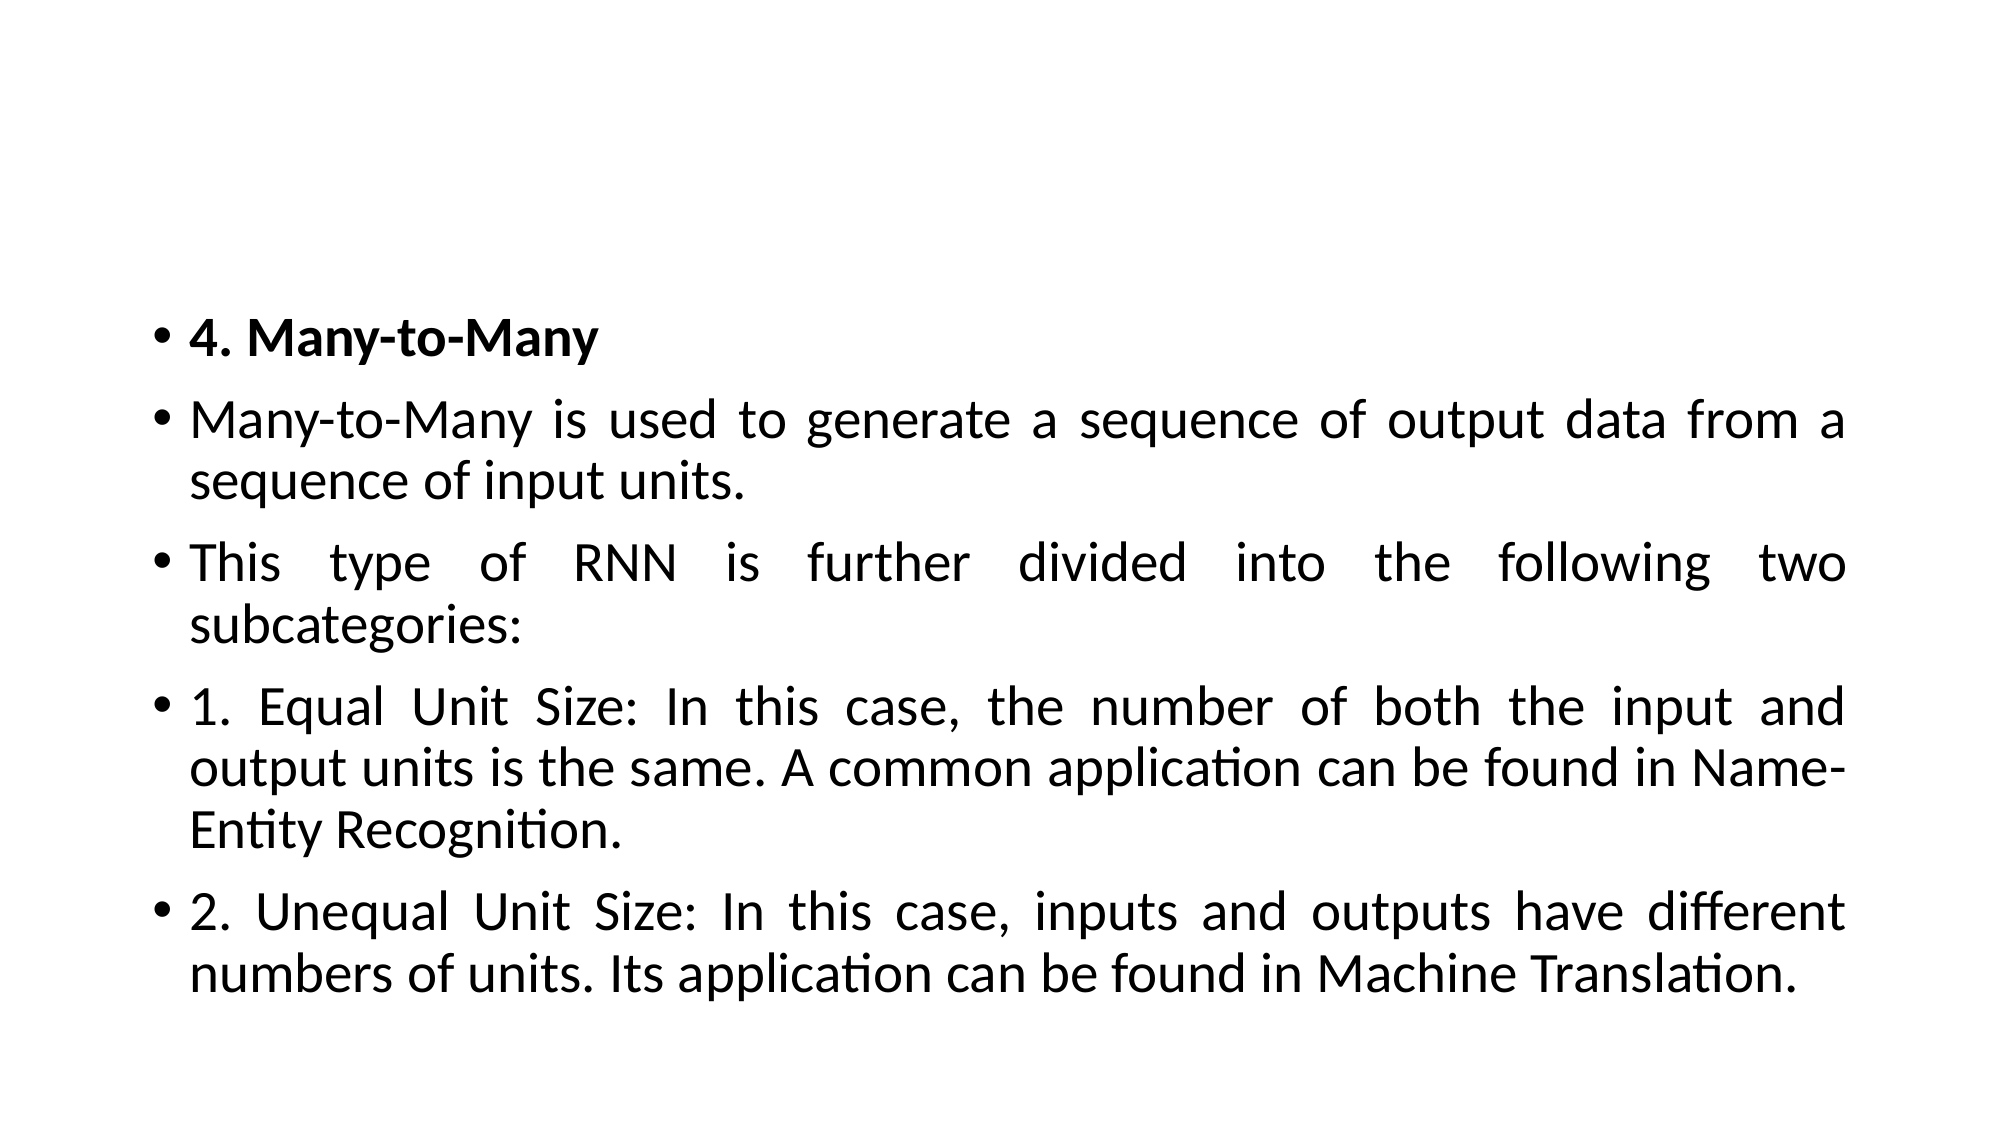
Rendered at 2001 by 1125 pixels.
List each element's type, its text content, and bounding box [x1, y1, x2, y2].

list 4. Many-to-Many Many-to-Many is used to generate a sequence of output data from a sequence of input units. This type of RNN is further divided into ﻿the following two subcategories: 1. Equal Unit Size: In this case, the number of both the input and output units is the same. A common application can be found in Name-Entity Recognition. 2. Unequal Unit Size: In this case, inputs and outputs have different numbers of units. Its application can be found in Machine Translation. [137, 299, 1863, 1014]
